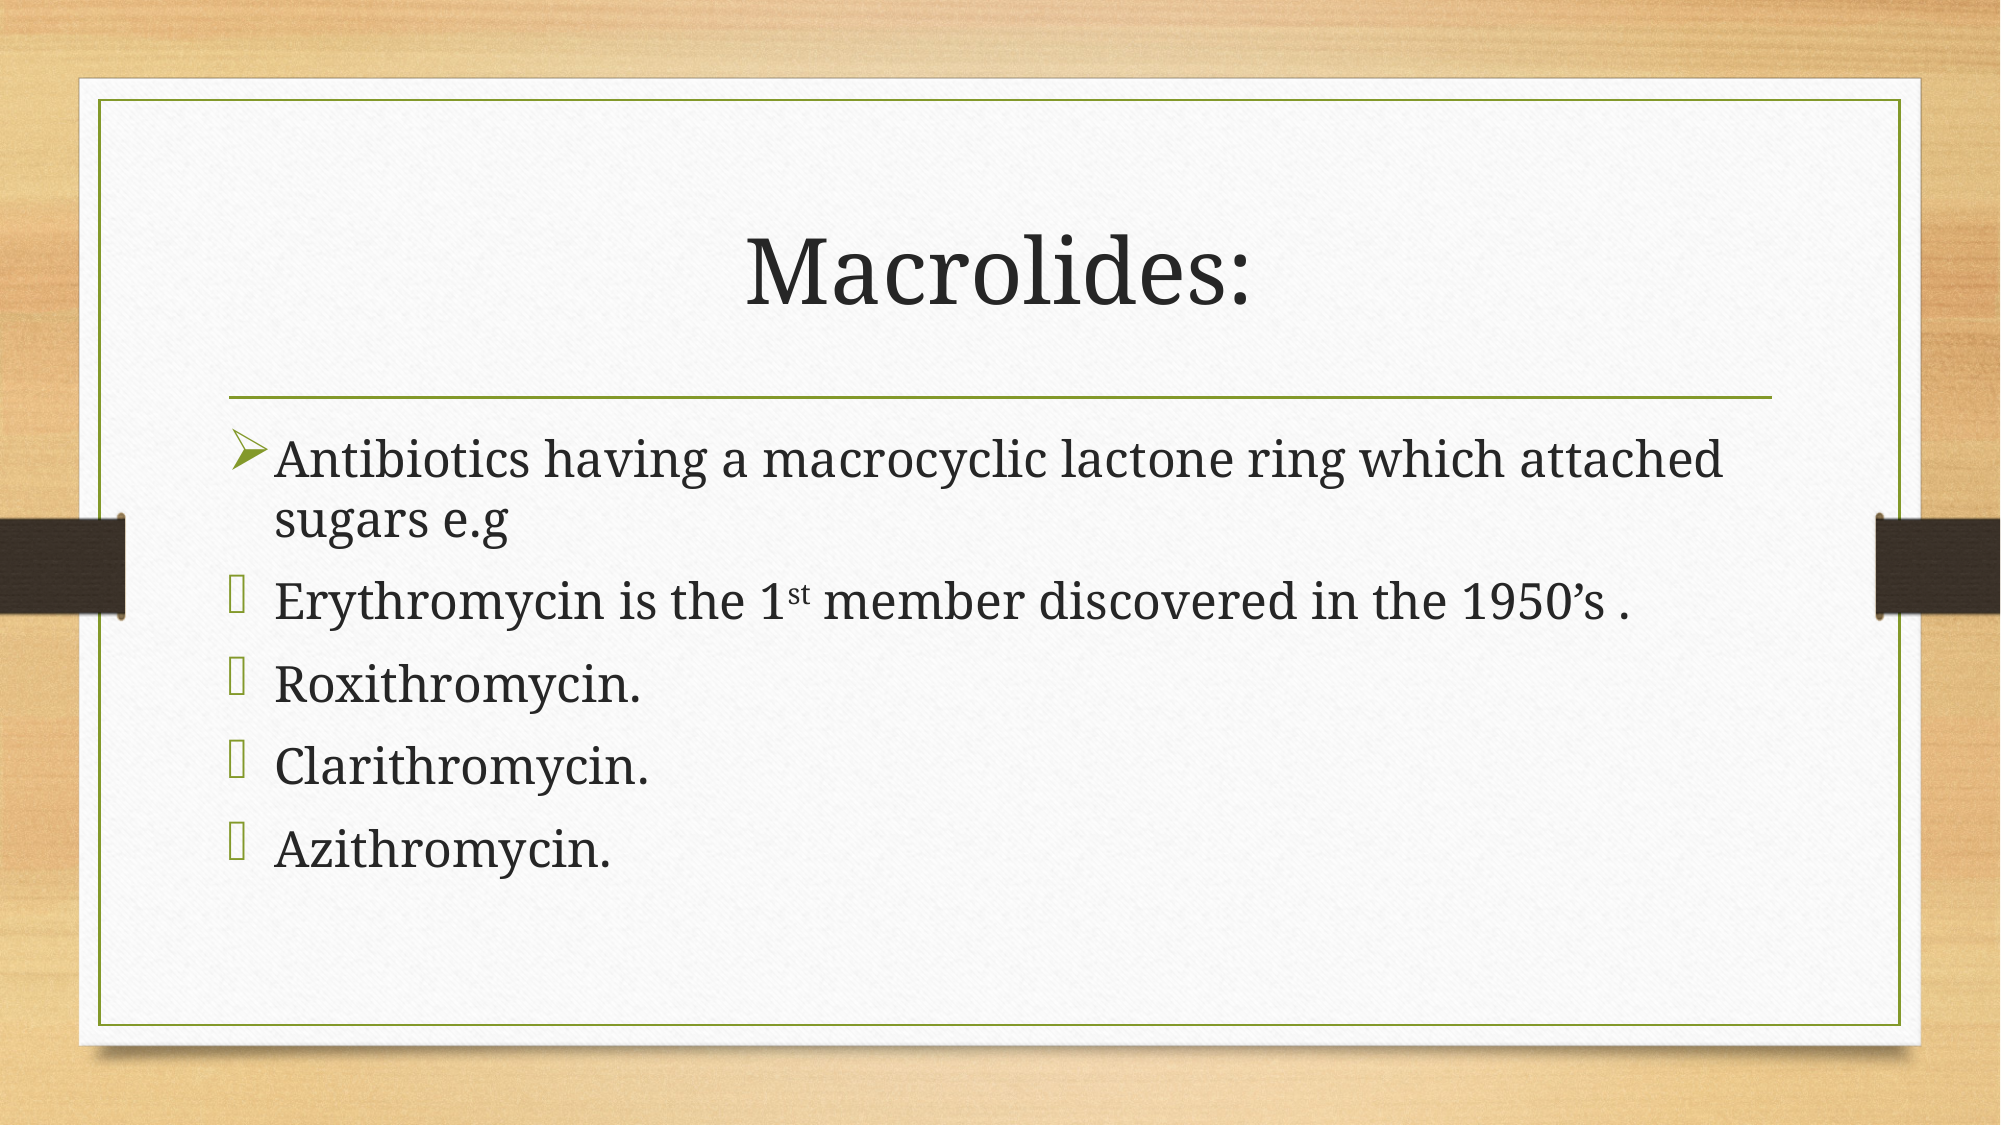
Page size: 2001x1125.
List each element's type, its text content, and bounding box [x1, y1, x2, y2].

list Antibiotics having a macrocyclic lactone ring which attached sugars e.g Erythromycin is the 1st member discovered in the 1950’s . Roxithromycin. Clarithromycin. Azithromycin. [212, 419, 1788, 964]
picture [0, 0, 2001, 1125]
title Macrolides: [212, 161, 1788, 375]
